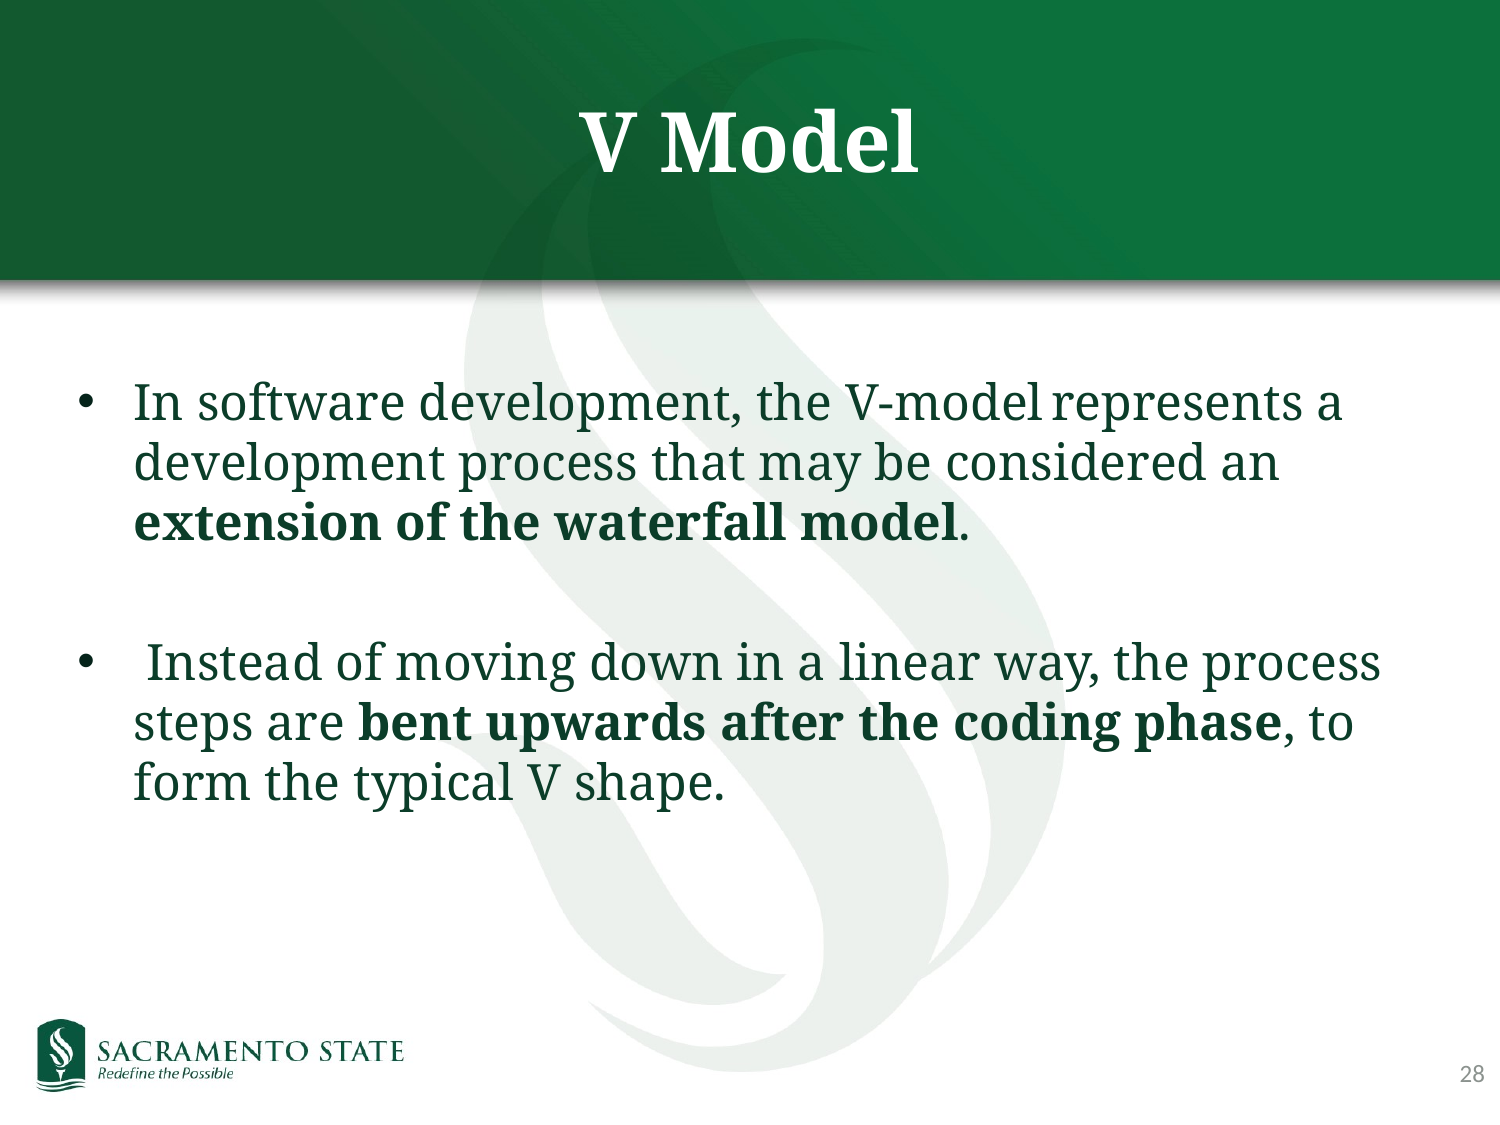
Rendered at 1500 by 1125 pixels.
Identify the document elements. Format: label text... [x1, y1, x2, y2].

title V Model [75, 45, 1425, 233]
picture [0, 0, 1500, 1125]
slide_number 28 [1162, 1042, 1500, 1103]
list In software development, the V-model represents a development process that may be considered an extension of the waterfall model. Instead of moving down in a linear way, the process steps are bent upwards after the coding phase, to form the typical V shape. [62, 363, 1413, 998]
